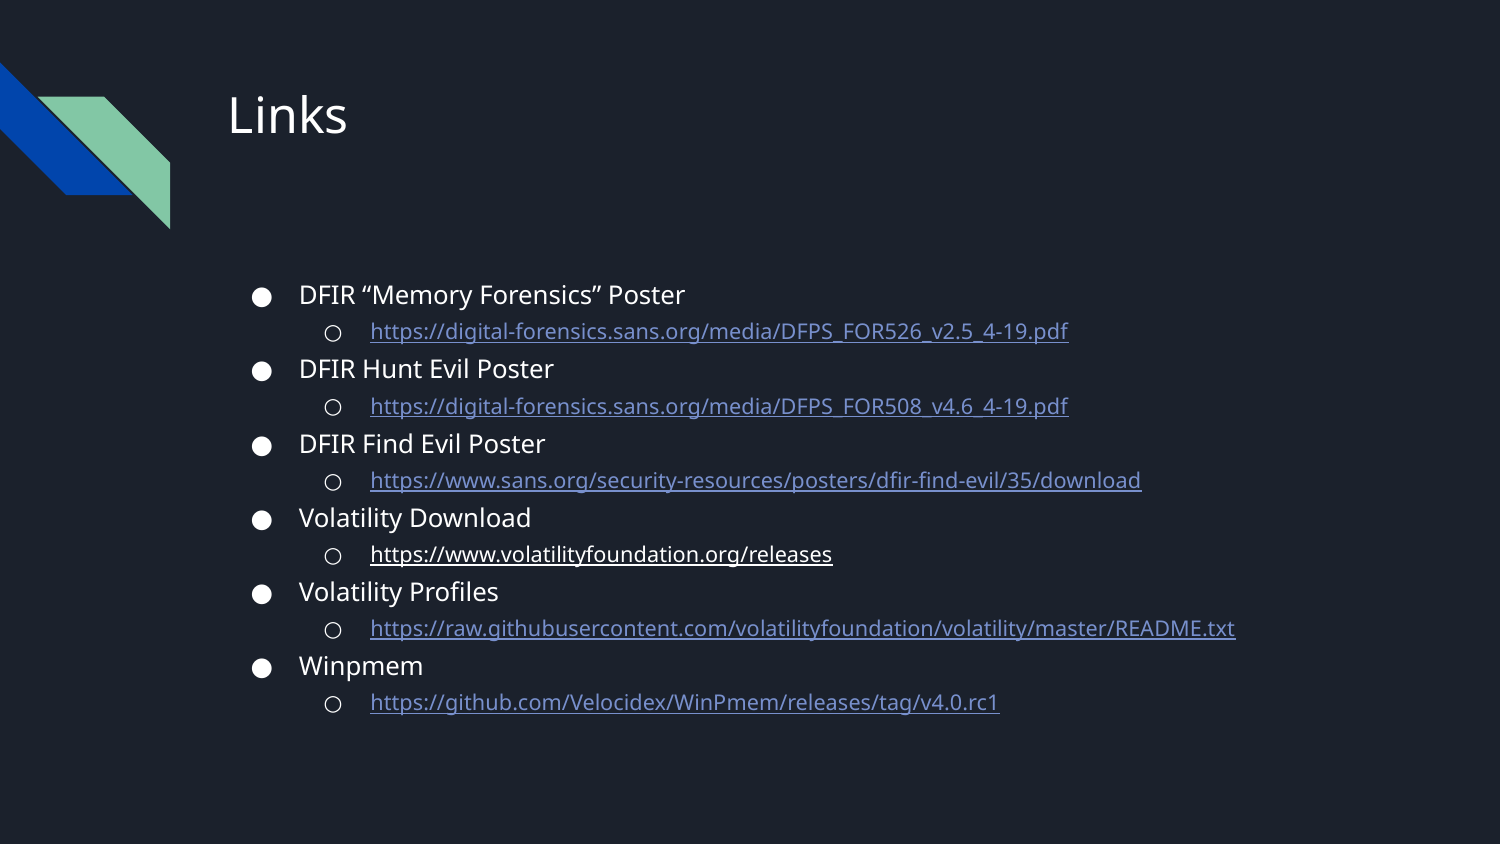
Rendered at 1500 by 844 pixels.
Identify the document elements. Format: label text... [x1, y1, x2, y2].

title Links [212, 64, 1368, 215]
list DFIR “Memory Forensics” Poster https://digital-forensics.sans.org/media/DFPS_FOR526_v2.5_4-19.pdf DFIR Hunt Evil Poster https://digital-forensics.sans.org/media/DFPS_FOR508_v4.6_4-19.pdf DFIR Find Evil Poster https://www.sans.org/security-resources/posters/dfir-find-evil/35/download Volatility Download https://www.volatilityfoundation.org/releases Volatility Profiles https://raw.githubusercontent.com/volatilityfoundation/volatility/master/README.txt Winpmem https://github.com/Velocidex/WinPmem/releases/tag/v4.0.rc1 [212, 257, 1368, 735]
